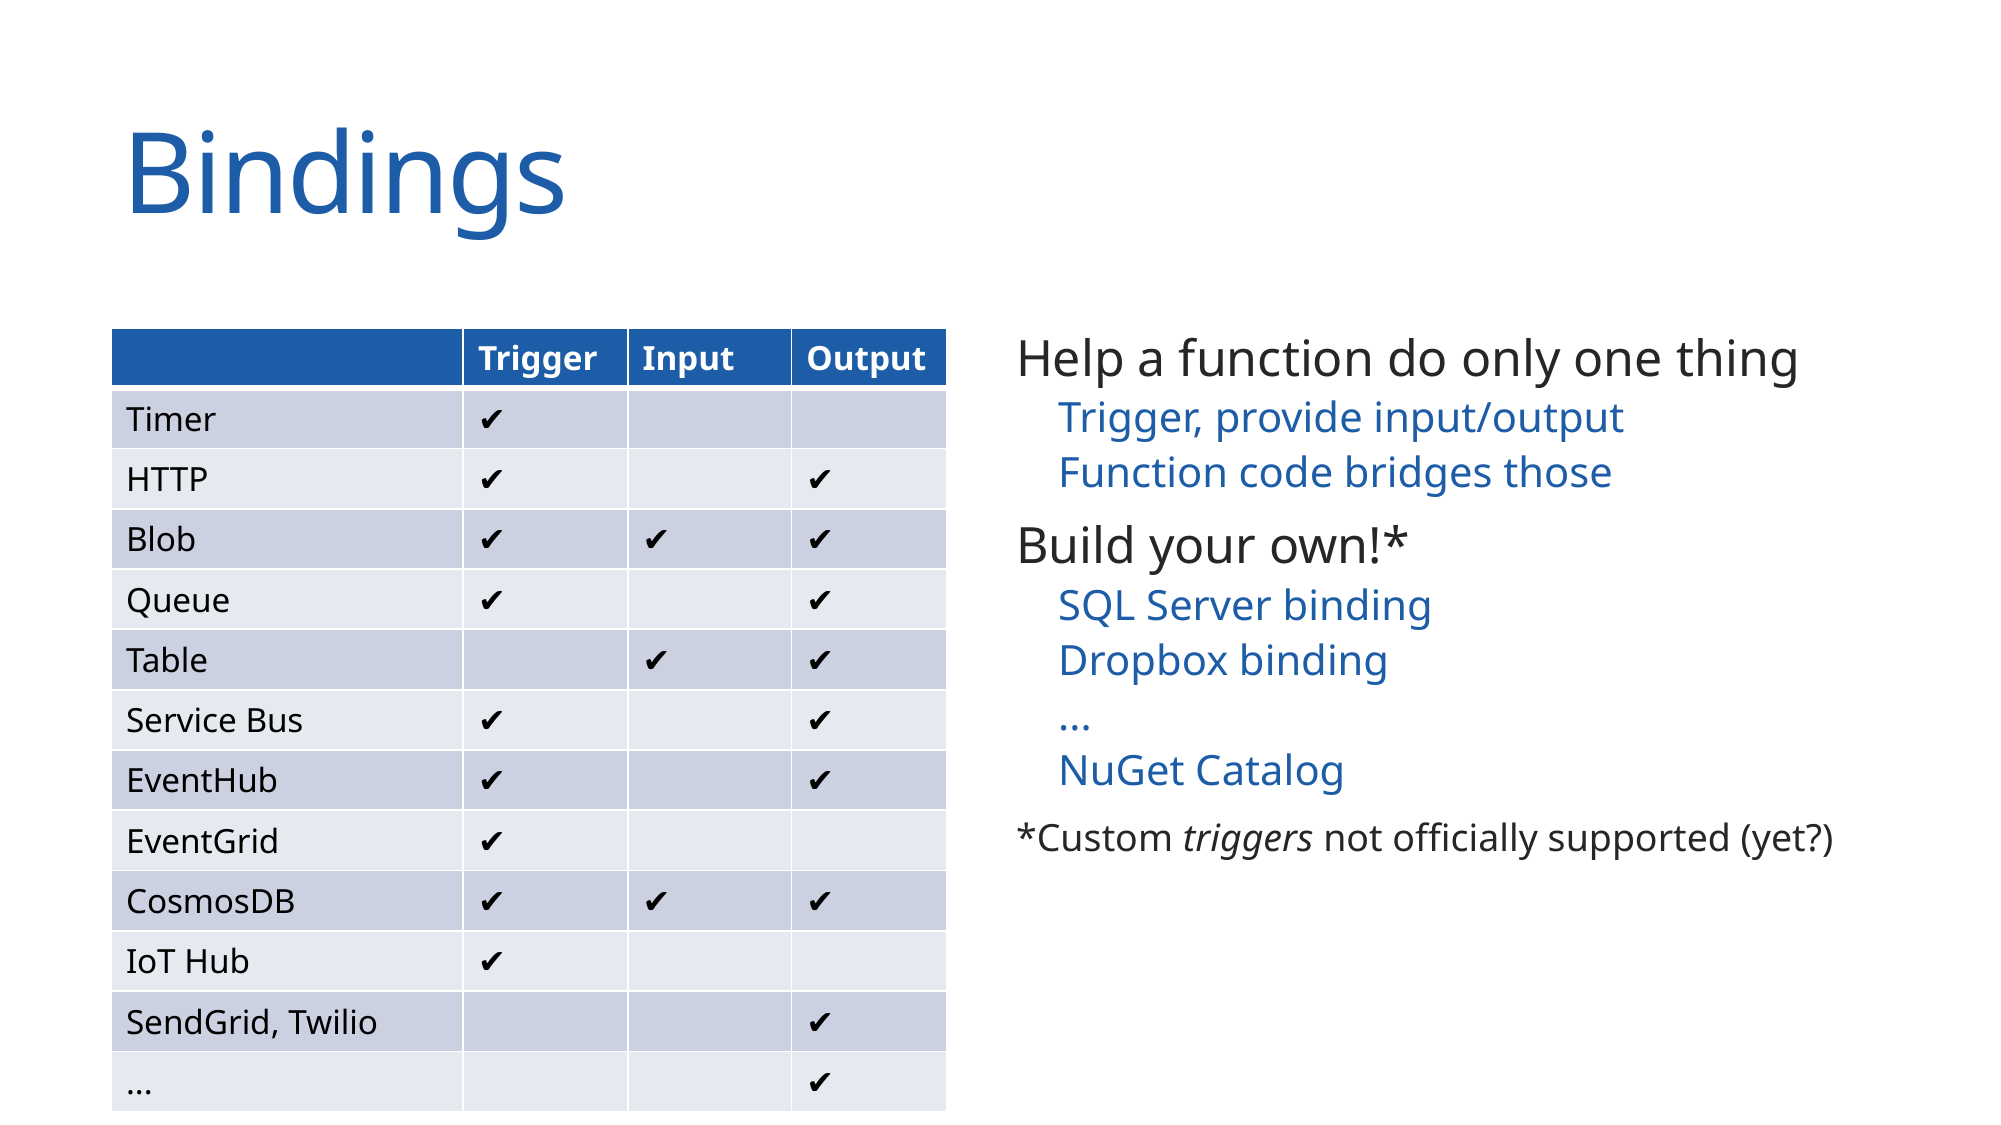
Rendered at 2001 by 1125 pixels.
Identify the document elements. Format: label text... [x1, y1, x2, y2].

table_cell [629, 992, 791, 1051]
table_cell ✔ [464, 570, 627, 628]
table_cell CosmosDB [112, 871, 462, 930]
table_cell ✔ [629, 630, 791, 689]
table_cell Table [112, 630, 462, 689]
table_cell ✔ [792, 751, 946, 809]
table_header [112, 329, 462, 385]
table_cell ✔ [792, 691, 946, 749]
table_header Trigger [464, 329, 627, 385]
table_cell ✔ [464, 510, 627, 568]
table_cell ✔ [464, 691, 627, 749]
table_cell ✔ [464, 932, 627, 990]
table_header Input [629, 329, 791, 385]
table_cell [629, 449, 791, 508]
table_cell IoT Hub [112, 932, 462, 990]
table_cell ✔ [464, 449, 627, 508]
table_cell [629, 691, 791, 749]
table_cell [464, 630, 627, 689]
table_cell ✔ [792, 570, 946, 628]
table_cell [792, 932, 946, 990]
table_cell [792, 391, 946, 448]
table_cell ✔ [792, 871, 946, 930]
table_cell ✔ [464, 811, 627, 870]
table_cell ✔ [629, 510, 791, 568]
table_cell ... [112, 1052, 462, 1111]
table_cell Queue [112, 570, 462, 628]
table_cell HTTP [112, 449, 462, 508]
list Help a function do only one thing Trigger, provide input/output Function code bridges those Build your own!* SQL Server binding Dropbox binding ... NuGet Catalog *Custom triggers not officially supported (yet?) [986, 327, 1900, 946]
table_cell Blob [112, 510, 462, 568]
table_cell ✔ [629, 871, 791, 930]
table_cell [629, 570, 791, 628]
table_cell ✔ [464, 871, 627, 930]
table_cell ✔ [792, 510, 946, 568]
table_cell EventHub [112, 751, 462, 809]
table_cell Timer [112, 391, 462, 448]
table_cell [629, 1052, 791, 1111]
table_cell [629, 811, 791, 870]
table_cell [629, 391, 791, 448]
table_cell [464, 992, 627, 1051]
table_cell ✔ [464, 391, 627, 448]
table_cell EventGrid [112, 811, 462, 870]
table_cell ✔ [792, 1052, 946, 1111]
table_cell ✔ [792, 630, 946, 689]
title Bindings [107, 55, 1875, 304]
table_cell SendGrid, Twilio [112, 992, 462, 1051]
table_cell ✔ [792, 992, 946, 1051]
table_cell [464, 1052, 627, 1111]
table_cell [629, 932, 791, 990]
table_cell ✔ [464, 751, 627, 809]
table_cell ✔ [792, 449, 946, 508]
table_cell [792, 811, 946, 870]
table_cell [629, 751, 791, 809]
table_header Output [792, 329, 946, 385]
table_cell Service Bus [112, 691, 462, 749]
